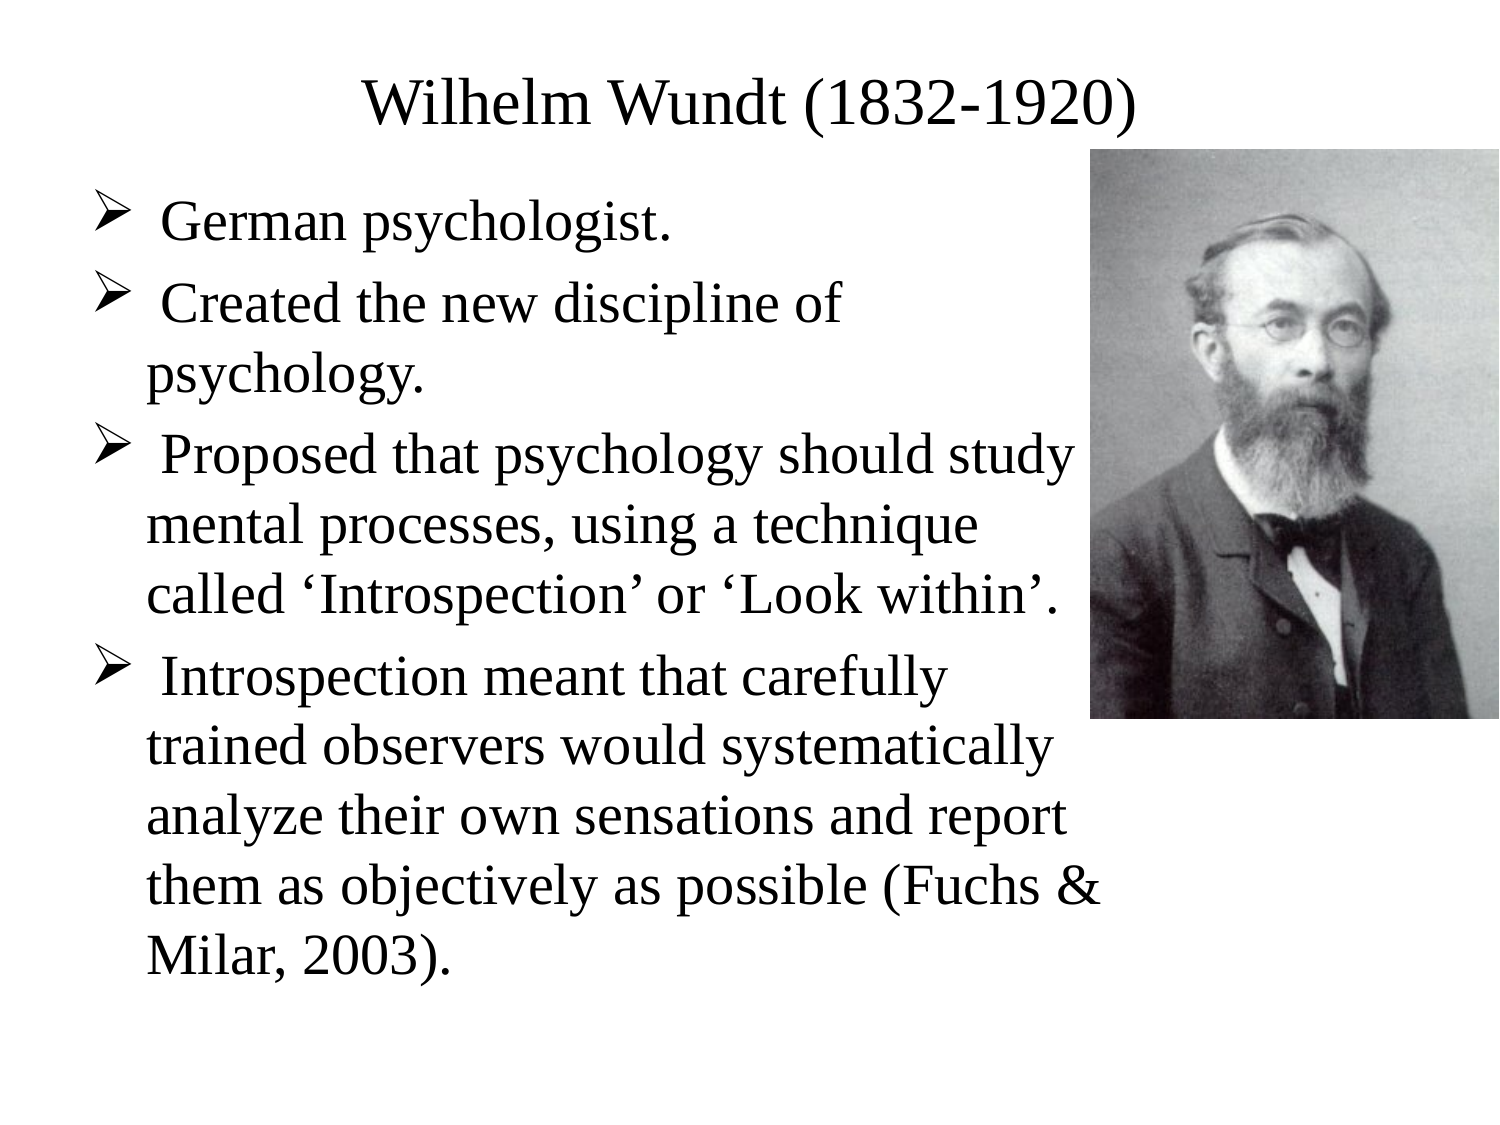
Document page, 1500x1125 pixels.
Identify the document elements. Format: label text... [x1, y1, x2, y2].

picture [1090, 149, 1499, 719]
title Wilhelm Wundt (1832-1920) [75, 45, 1425, 150]
list German psychologist. Created the new discipline of psychology. Proposed that psychology should study mental processes, using a technique called ‘Introspection’ or ‘Look within’. Introspection meant that carefully trained observers would systematically analyze their own sensations and report them as objectively as possible (Fuchs & Milar, 2003). [75, 174, 1125, 1005]
